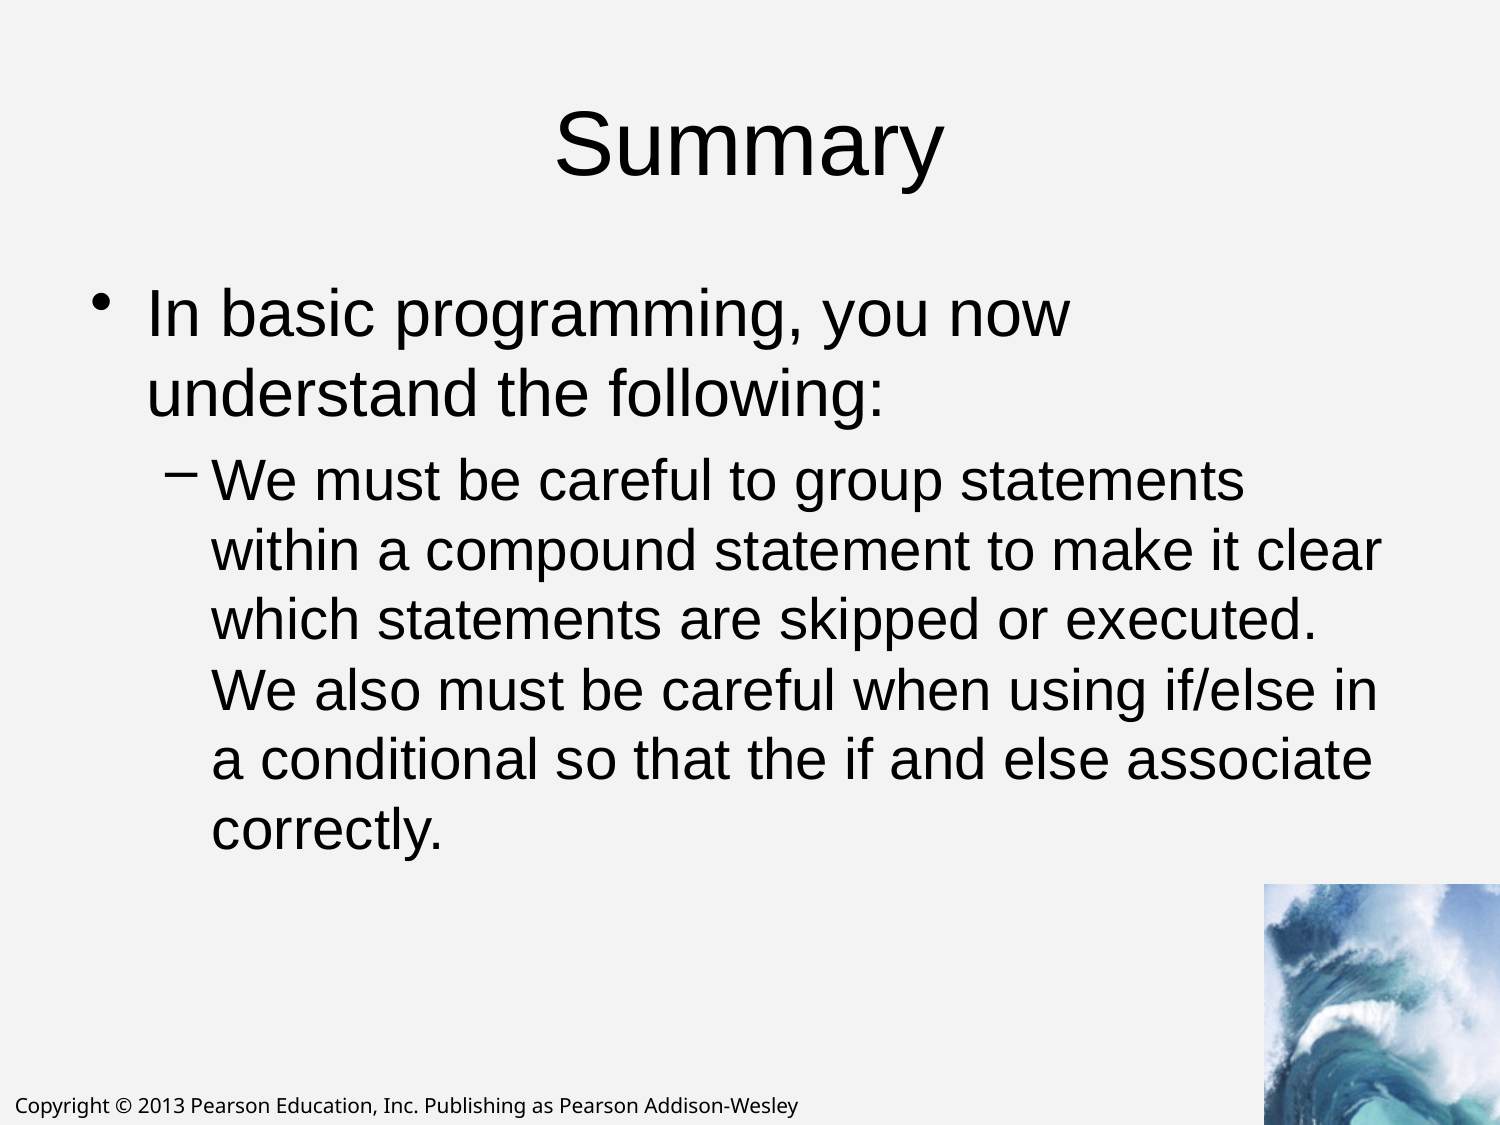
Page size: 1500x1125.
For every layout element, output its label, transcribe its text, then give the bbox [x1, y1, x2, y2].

list In basic programming, you now understand the following: We must be careful to group statements within a compound statement to make it clear which statements are skipped or executed. We also must be careful when using if/else in a conditional so that the if and else associate correctly. [74, 262, 1426, 1006]
title Summary [74, 44, 1426, 233]
picture [1264, 884, 1500, 1125]
